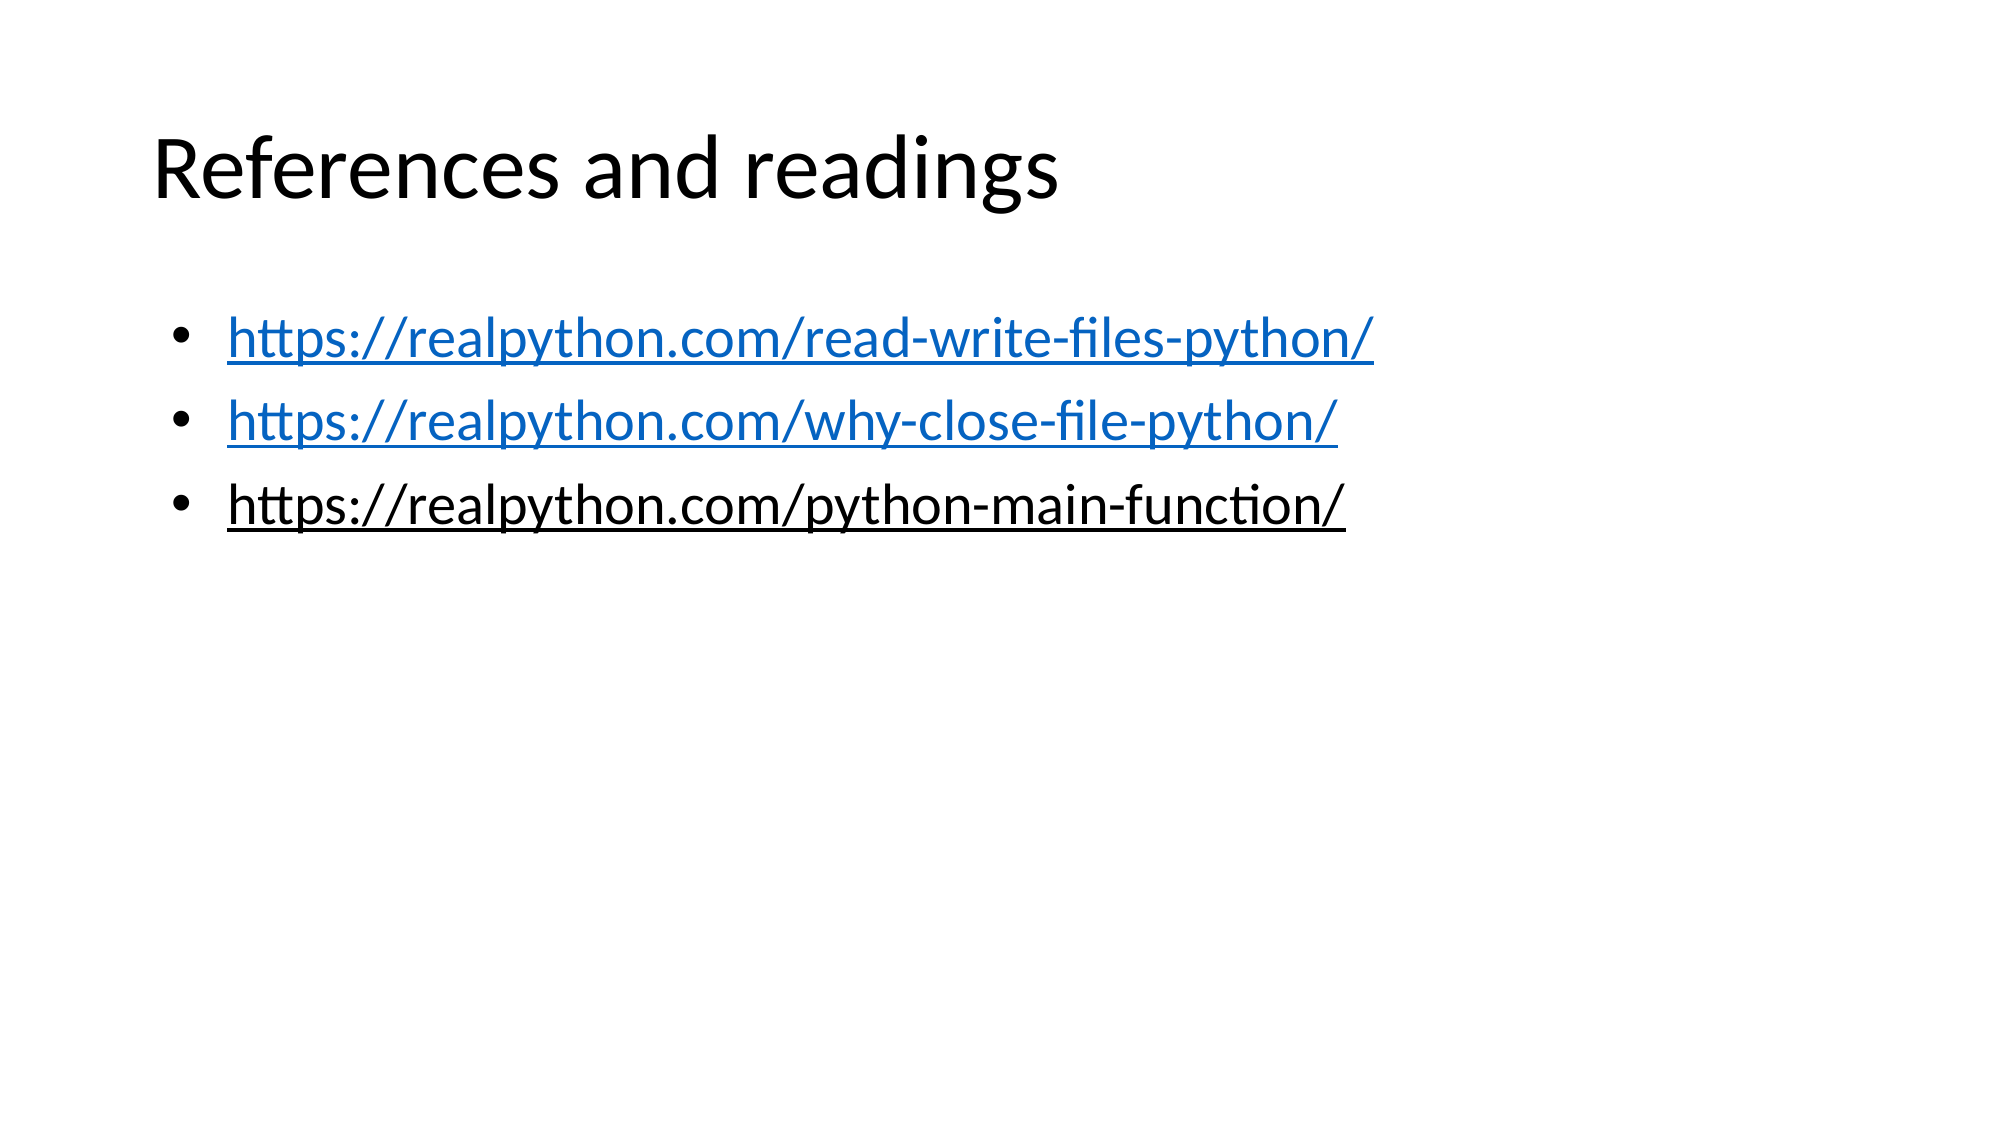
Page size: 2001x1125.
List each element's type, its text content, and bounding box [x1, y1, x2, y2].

list https://realpython.com/read-write-files-python/ https://realpython.com/why-close-file-python/ https://realpython.com/python-main-function/ [137, 299, 1863, 1014]
title References and readings [137, 59, 1863, 278]
